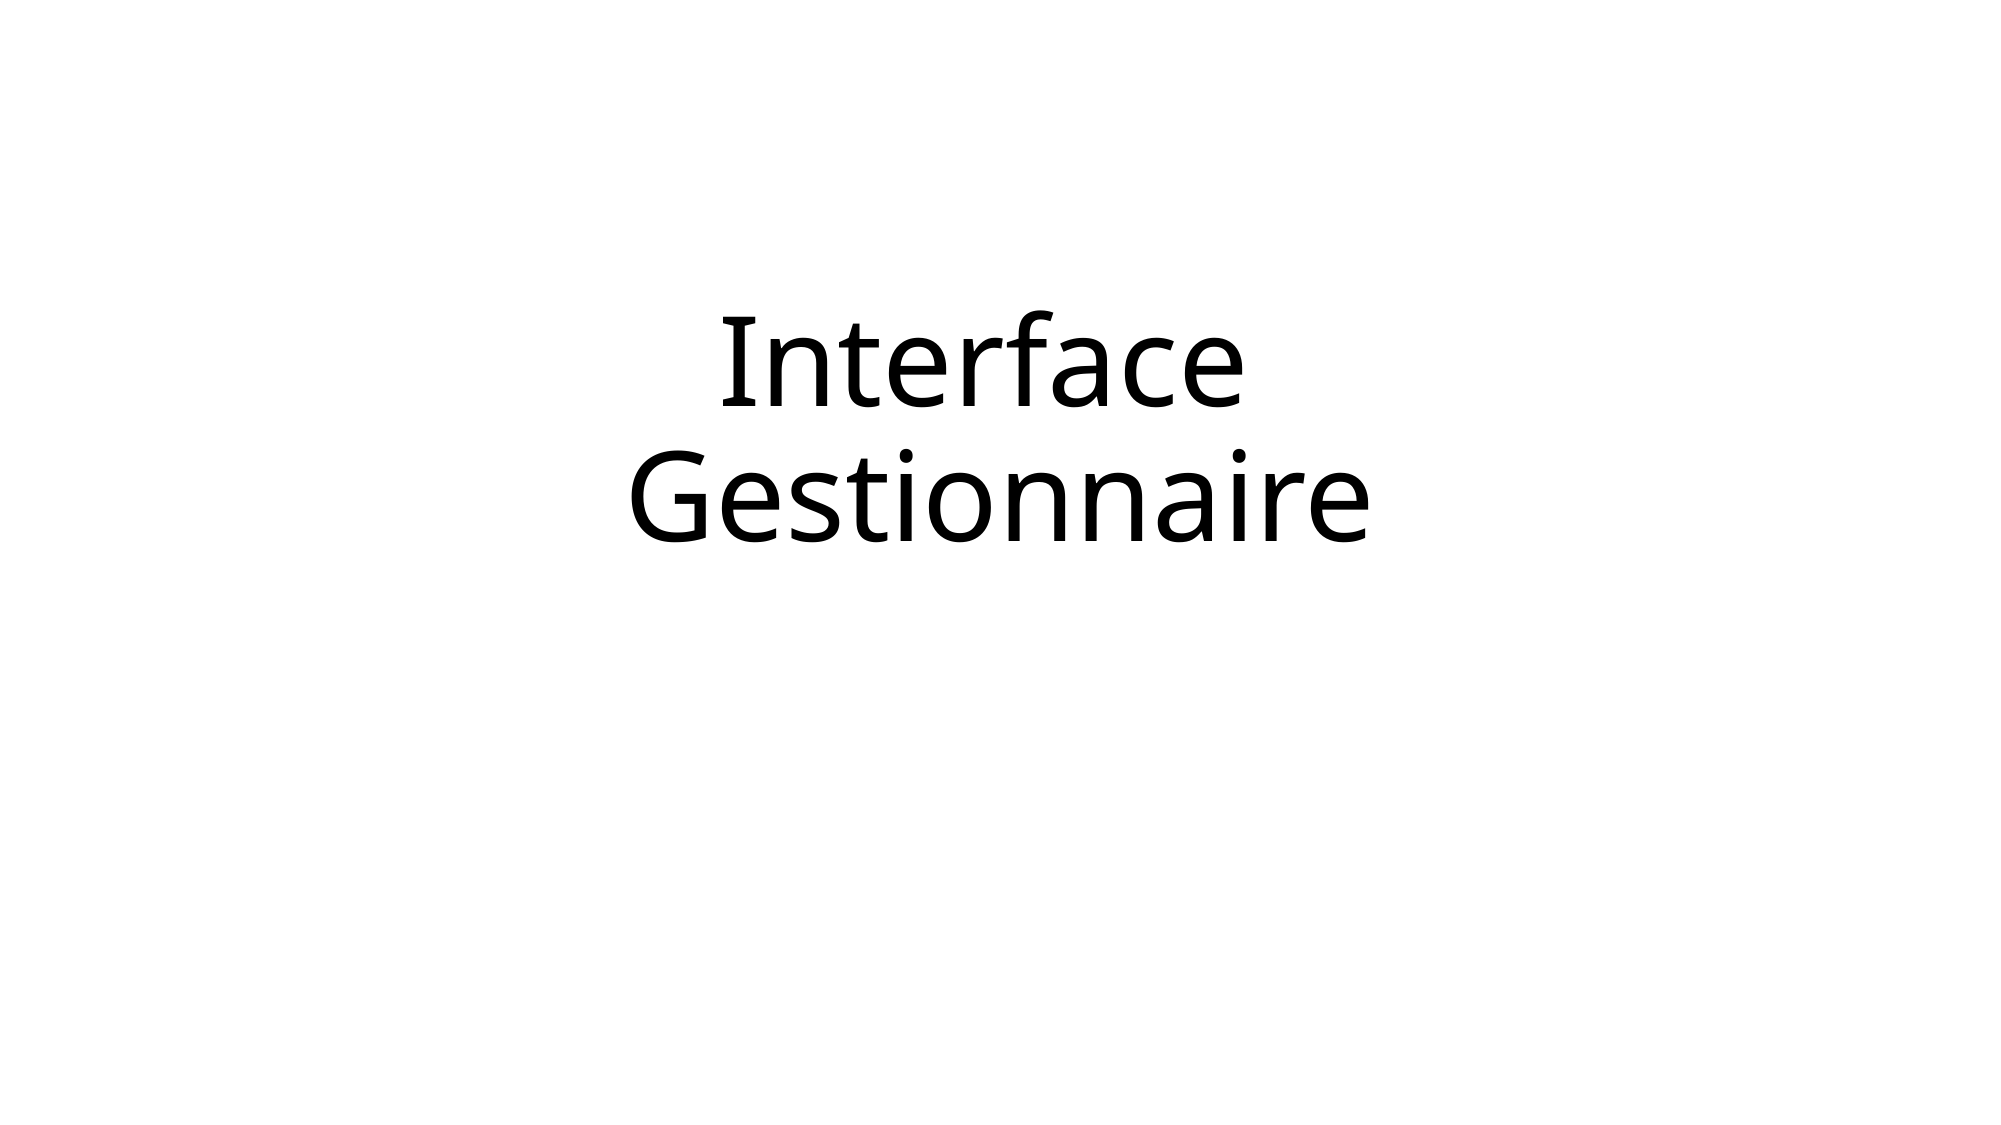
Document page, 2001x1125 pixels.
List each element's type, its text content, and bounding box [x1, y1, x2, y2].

title Interface Gestionnaire [249, 184, 1750, 576]
